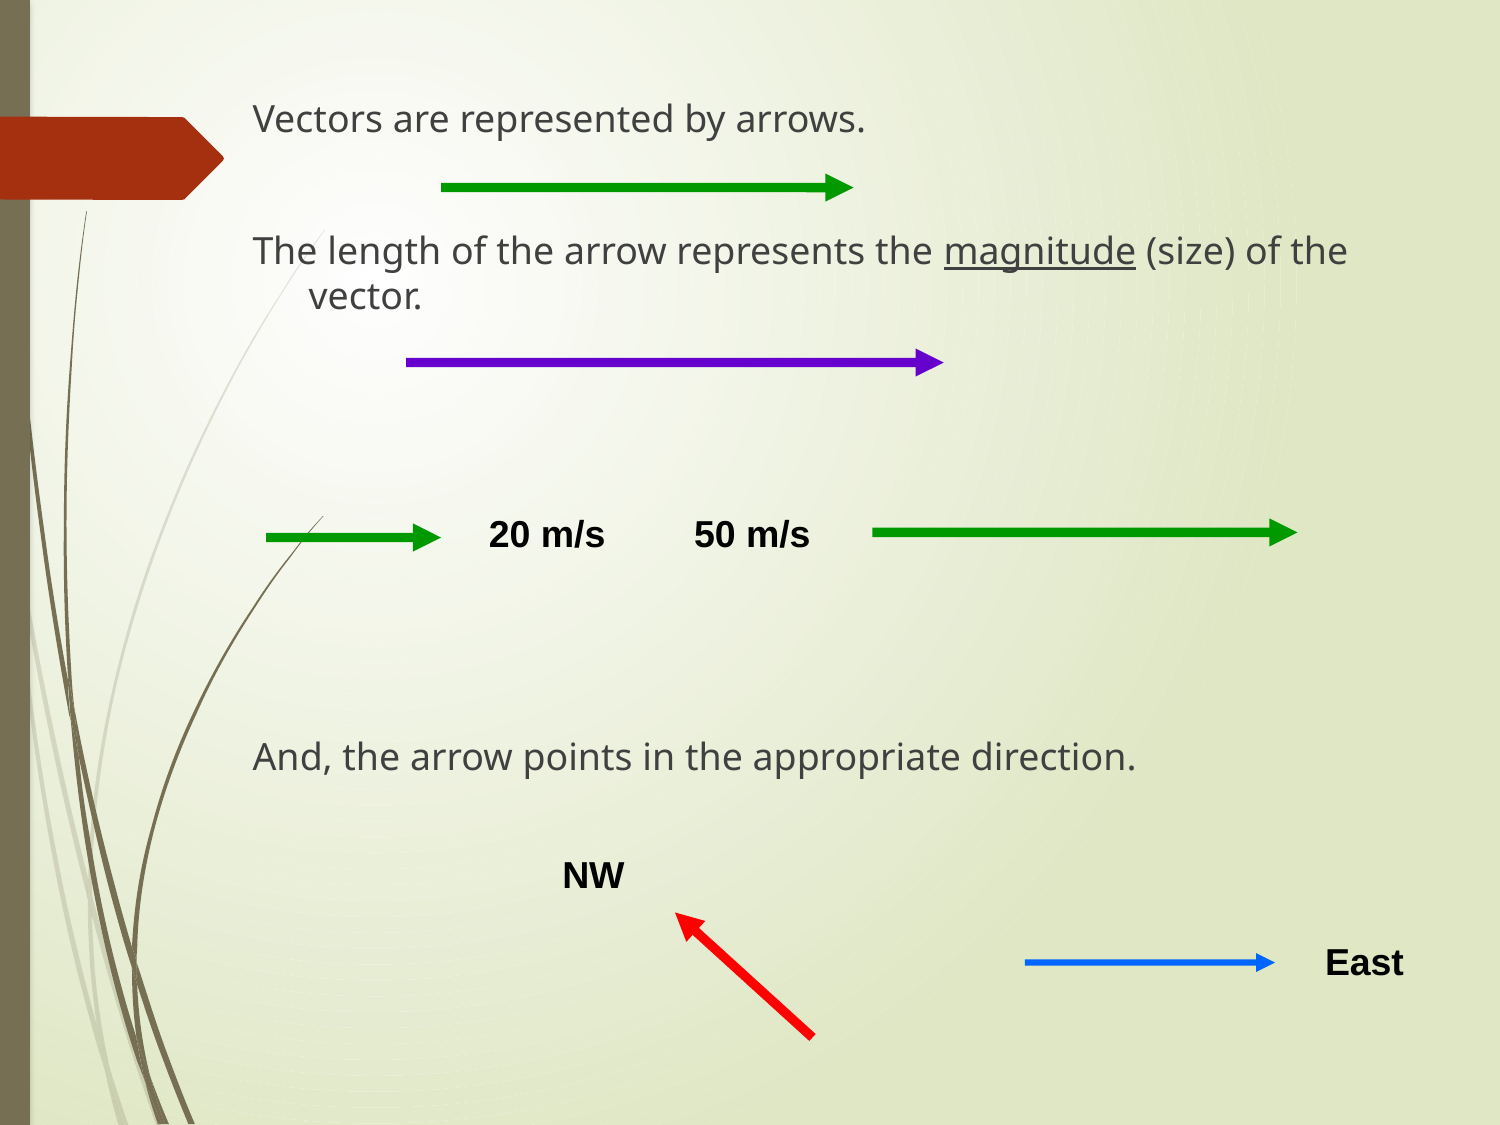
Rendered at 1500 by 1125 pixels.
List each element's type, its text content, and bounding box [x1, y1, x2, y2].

text_box NW [547, 843, 640, 904]
text_box [266, 531, 442, 544]
text_box 50 m/s [679, 502, 826, 562]
text_box [441, 181, 854, 194]
text_box 20 m/s [474, 502, 621, 562]
text_box [675, 912, 813, 1038]
text_box East [1310, 930, 1419, 991]
text_box [406, 356, 944, 369]
text_box [872, 526, 1298, 539]
text_box [1024, 956, 1276, 969]
list Vectors are represented by arrows. The length of the arrow represents the magnitude (size) of the vector. And, the arrow points in the appropriate direction. [237, 87, 1450, 1075]
